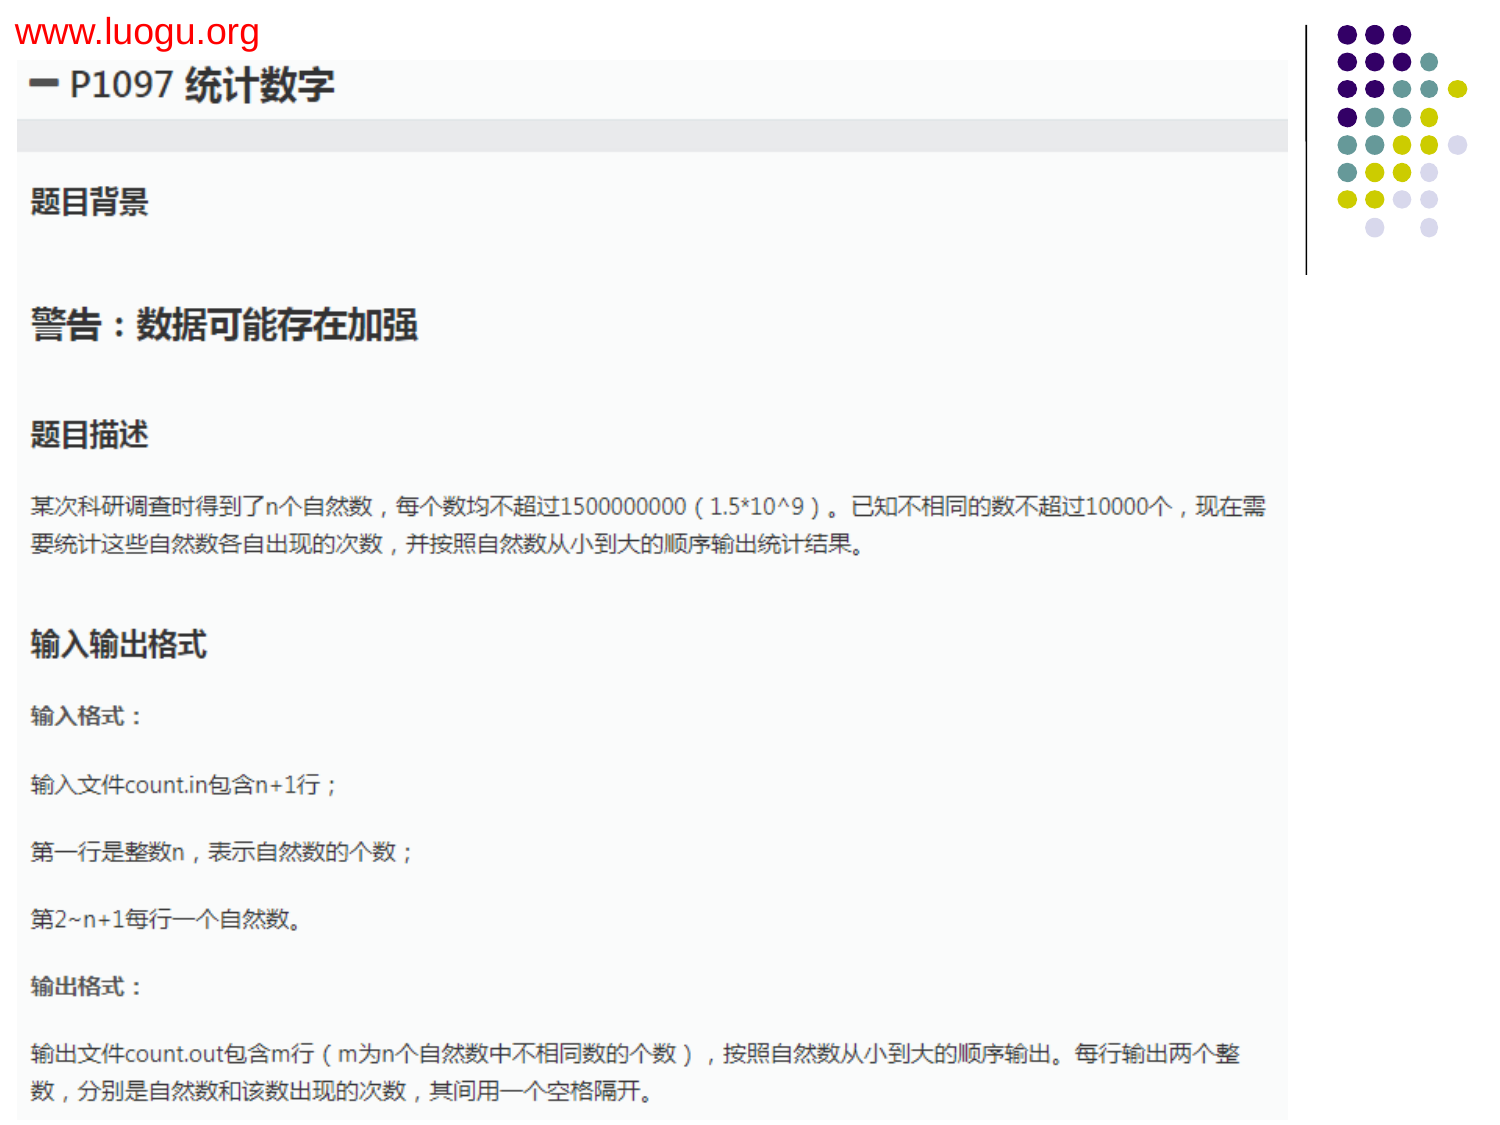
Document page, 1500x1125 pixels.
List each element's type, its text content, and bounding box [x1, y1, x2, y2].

text_box www.luogu.org [0, 0, 597, 60]
picture [17, 60, 1288, 1120]
